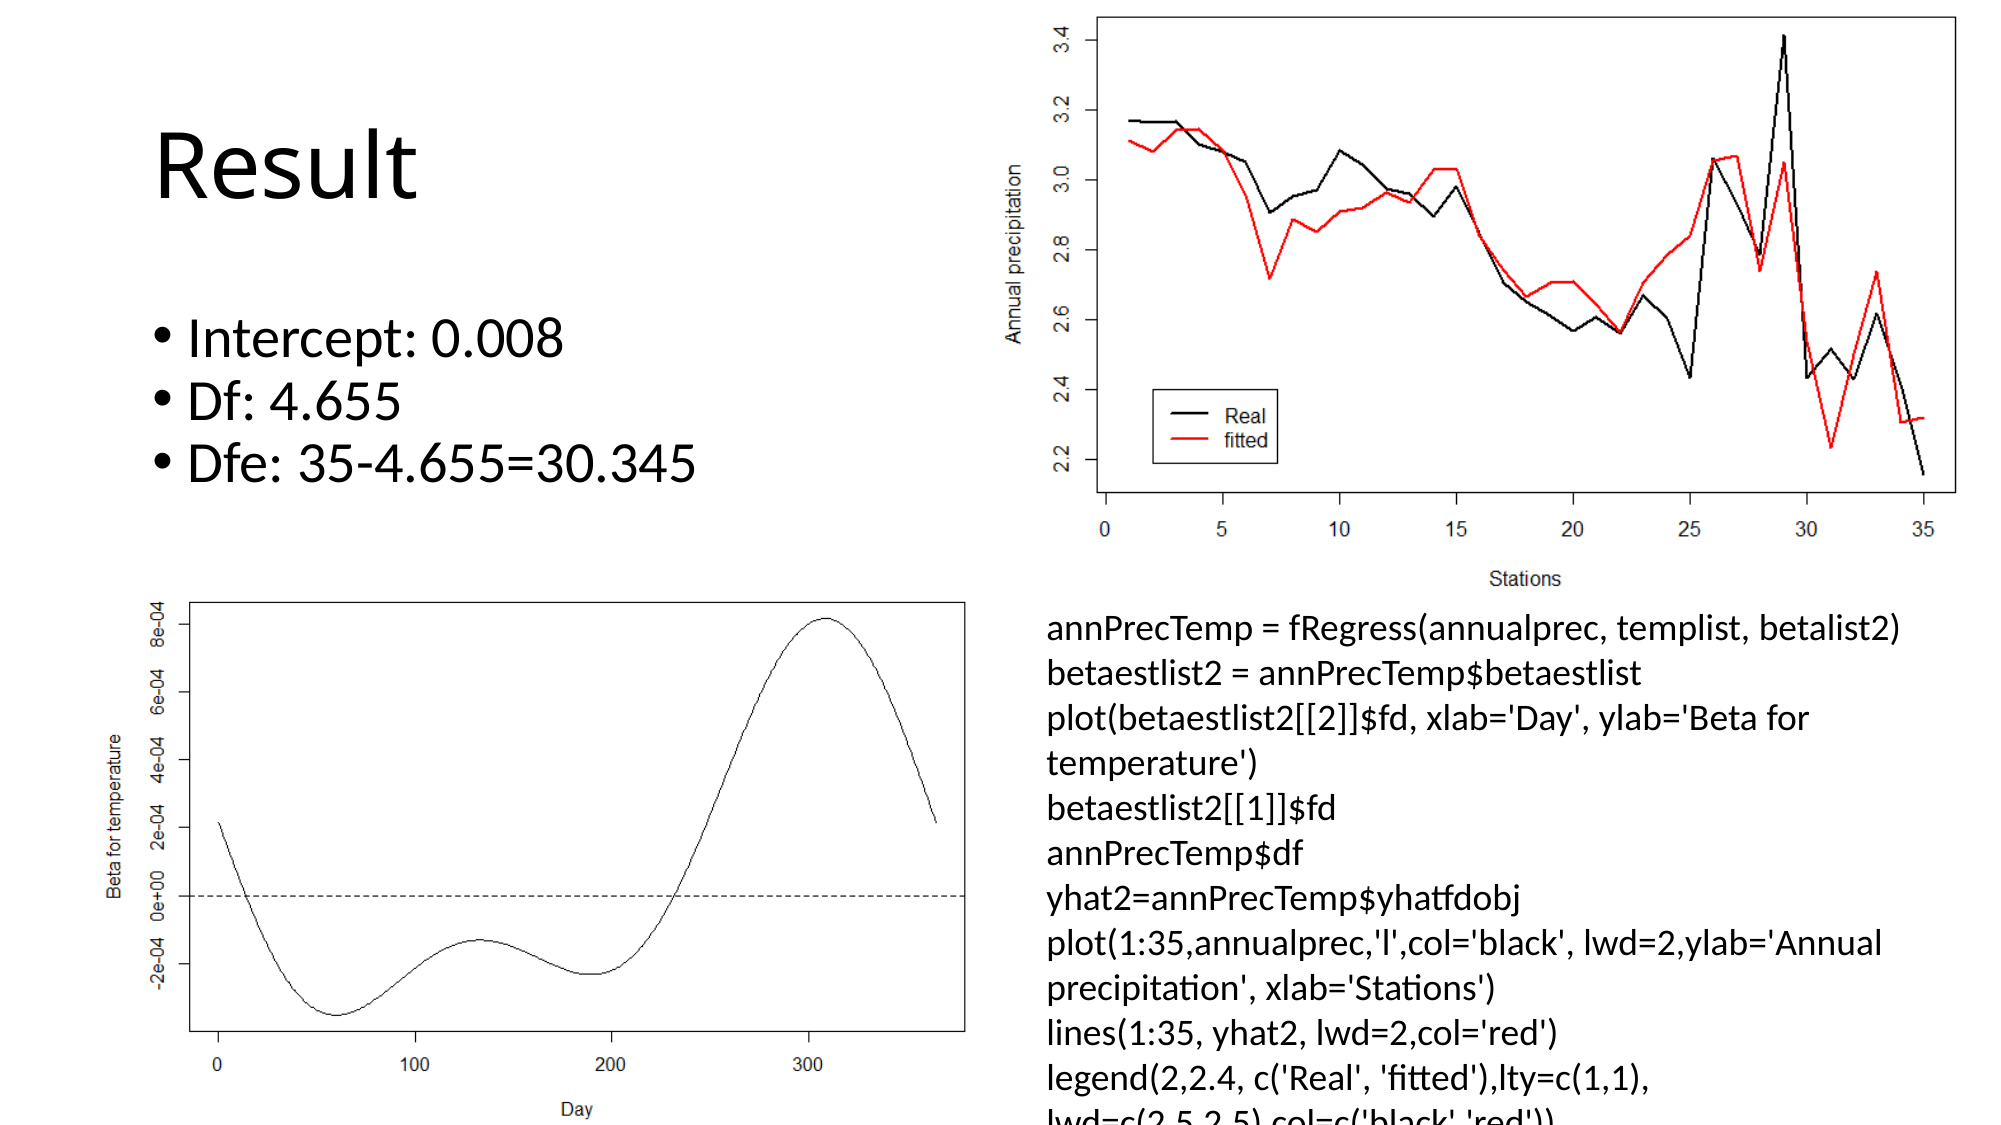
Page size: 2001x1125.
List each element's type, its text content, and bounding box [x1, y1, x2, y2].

text_box Result [137, 59, 999, 278]
picture [1004, 4, 1969, 595]
picture [102, 587, 970, 1125]
text_box Intercept: 0.008 Df: 4.655 Dfe: 35-4.655=30.345 [137, 299, 1031, 1014]
text_box annPrecTemp = fRegress(annualprec, templist, betalist2) betaestlist2 = annPrecTemp$betaestlist plot(betaestlist2[[2]]$fd, xlab='Day', ylab='Beta for temperature') betaestlist2[[1]]$fd annPrecTemp$df yhat2=annPrecTemp$yhatfdobj plot(1:35,annualprec,'l',col='black', lwd=2,ylab='Annual precipitation', xlab='Stations') lines(1:35, yhat2, lwd=2,col='red') legend(2,2.4, c('Real', 'fitted'),lty=c(1,1), lwd=c(2.5,2.5),col=c('black','red')) [1031, 595, 2000, 1125]
